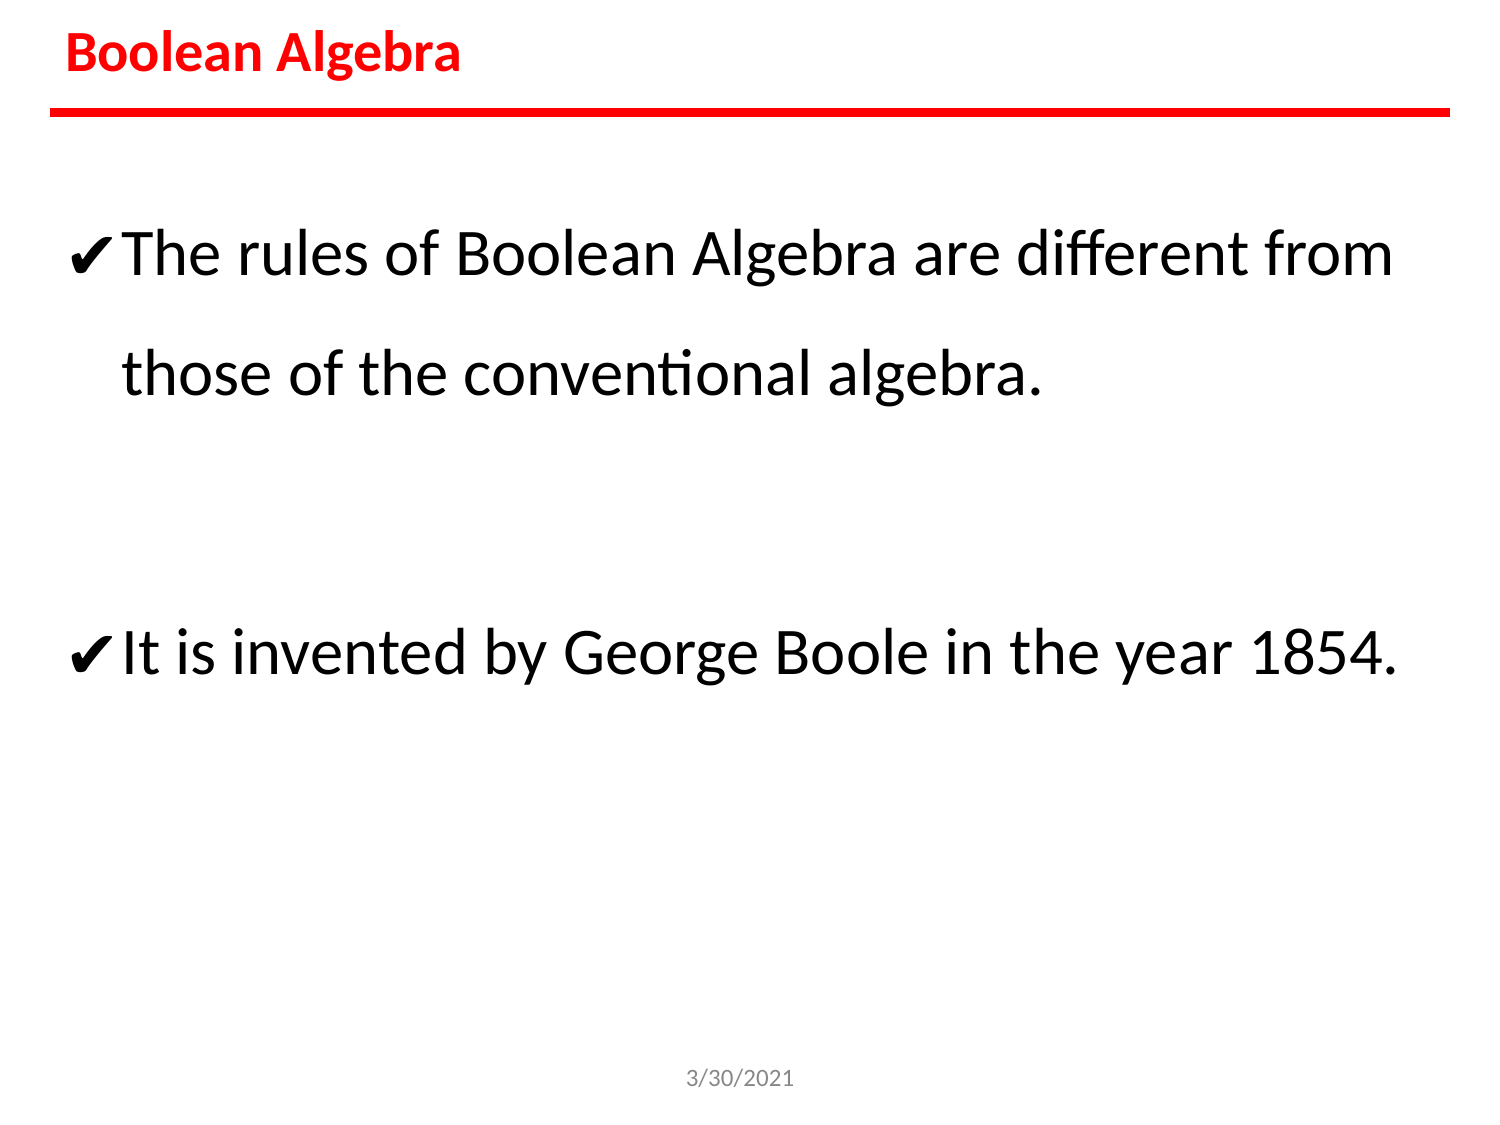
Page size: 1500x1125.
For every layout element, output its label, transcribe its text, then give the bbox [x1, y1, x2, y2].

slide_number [683, 1060, 817, 1125]
text_box Boolean Algebra The rules of Boolean Algebra are different from those of the conventional algebra. It is invented by George Boole in the year 1854. [62, 11, 1438, 688]
